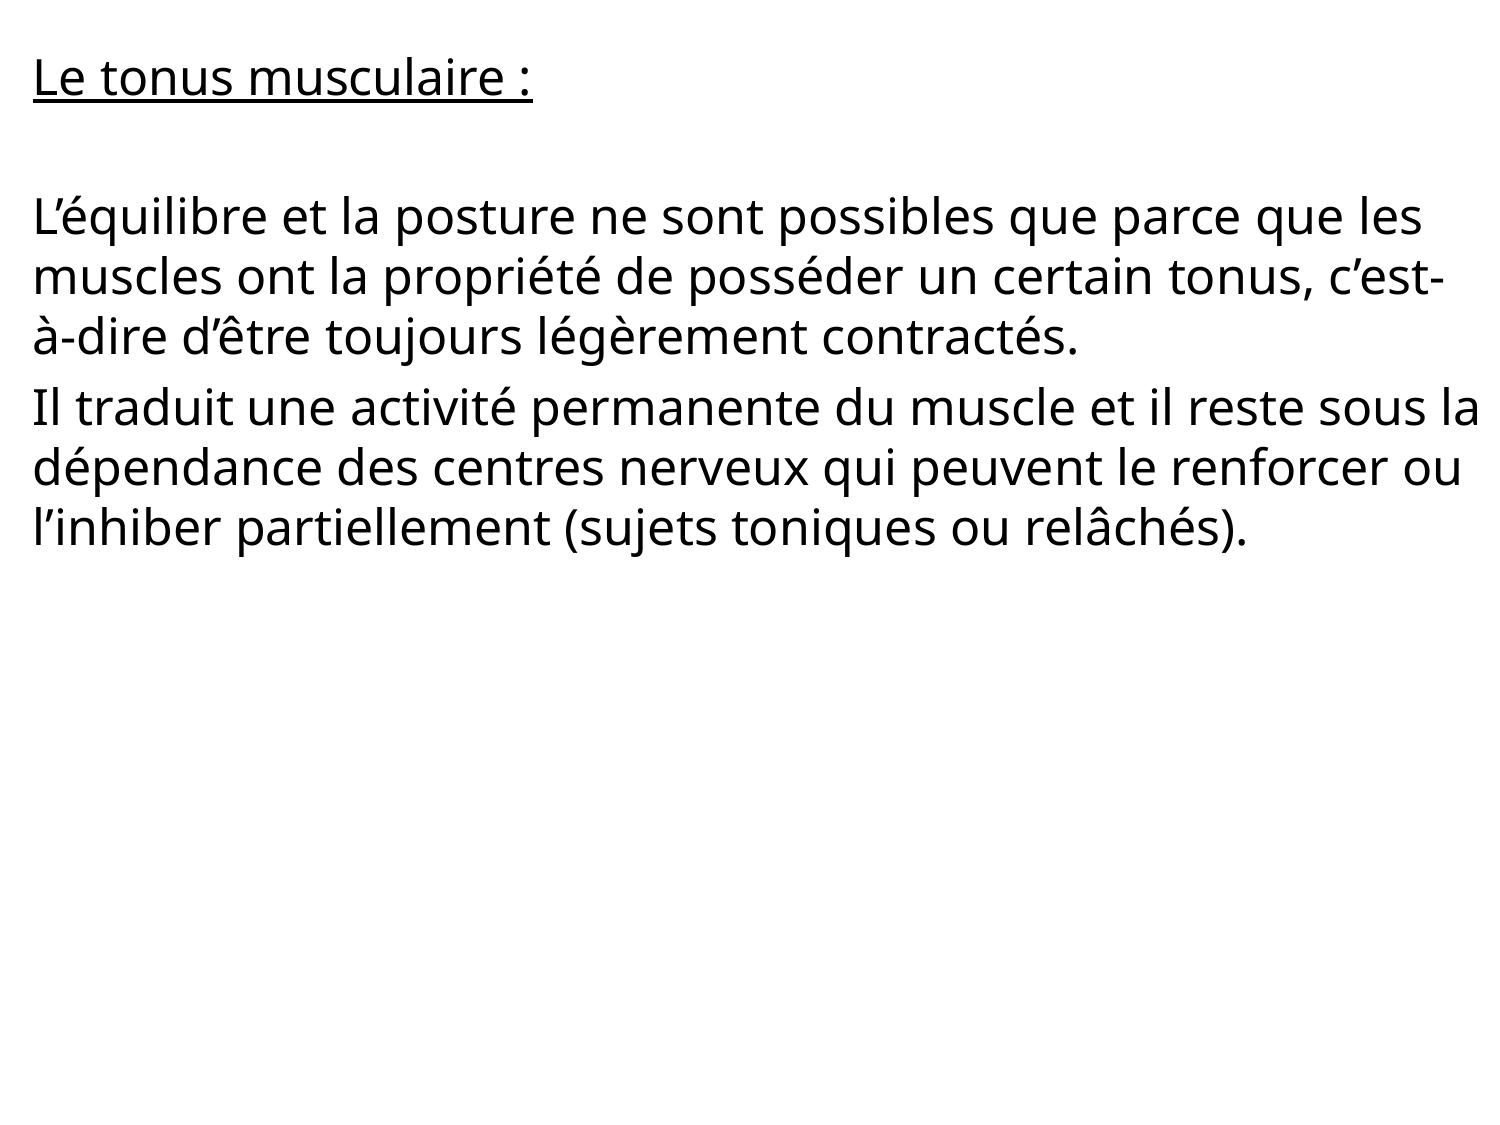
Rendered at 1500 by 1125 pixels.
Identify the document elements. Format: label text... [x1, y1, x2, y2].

list Le tonus musculaire : L’équilibre et la posture ne sont possibles que parce que les muscles ont la propriété de posséder un certain tonus, c’est-à-dire d’être toujours légèrement contractés. Il traduit une activité permanente du muscle et il reste sous la dépendance des centres nerveux qui peuvent le renforcer ou l’inhiber partiellement (sujets toniques ou relâchés). [17, 37, 1500, 1083]
